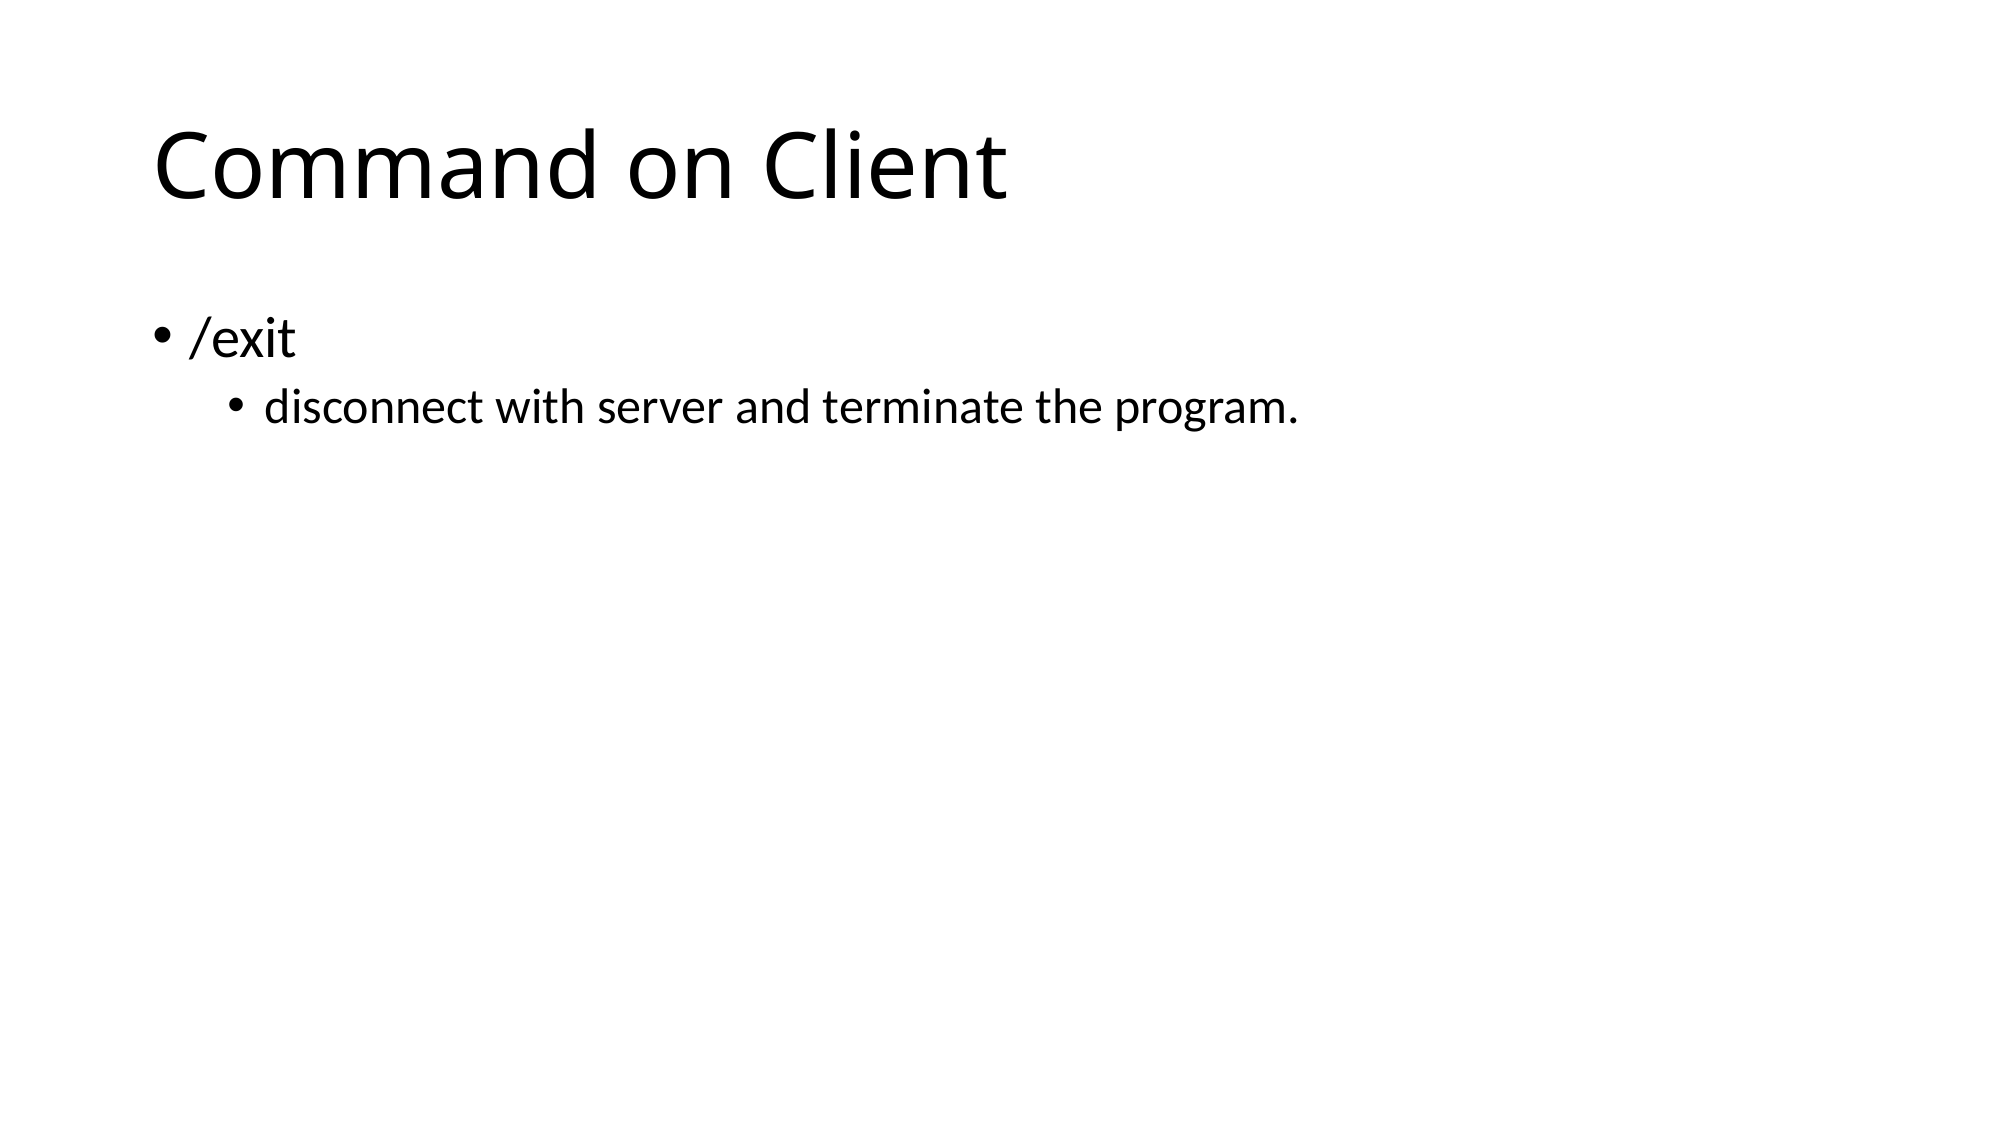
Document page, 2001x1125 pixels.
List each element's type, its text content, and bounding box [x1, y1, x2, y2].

title Command on Client [137, 59, 1863, 278]
list /exit disconnect with server and terminate the program. [137, 299, 1863, 1014]
